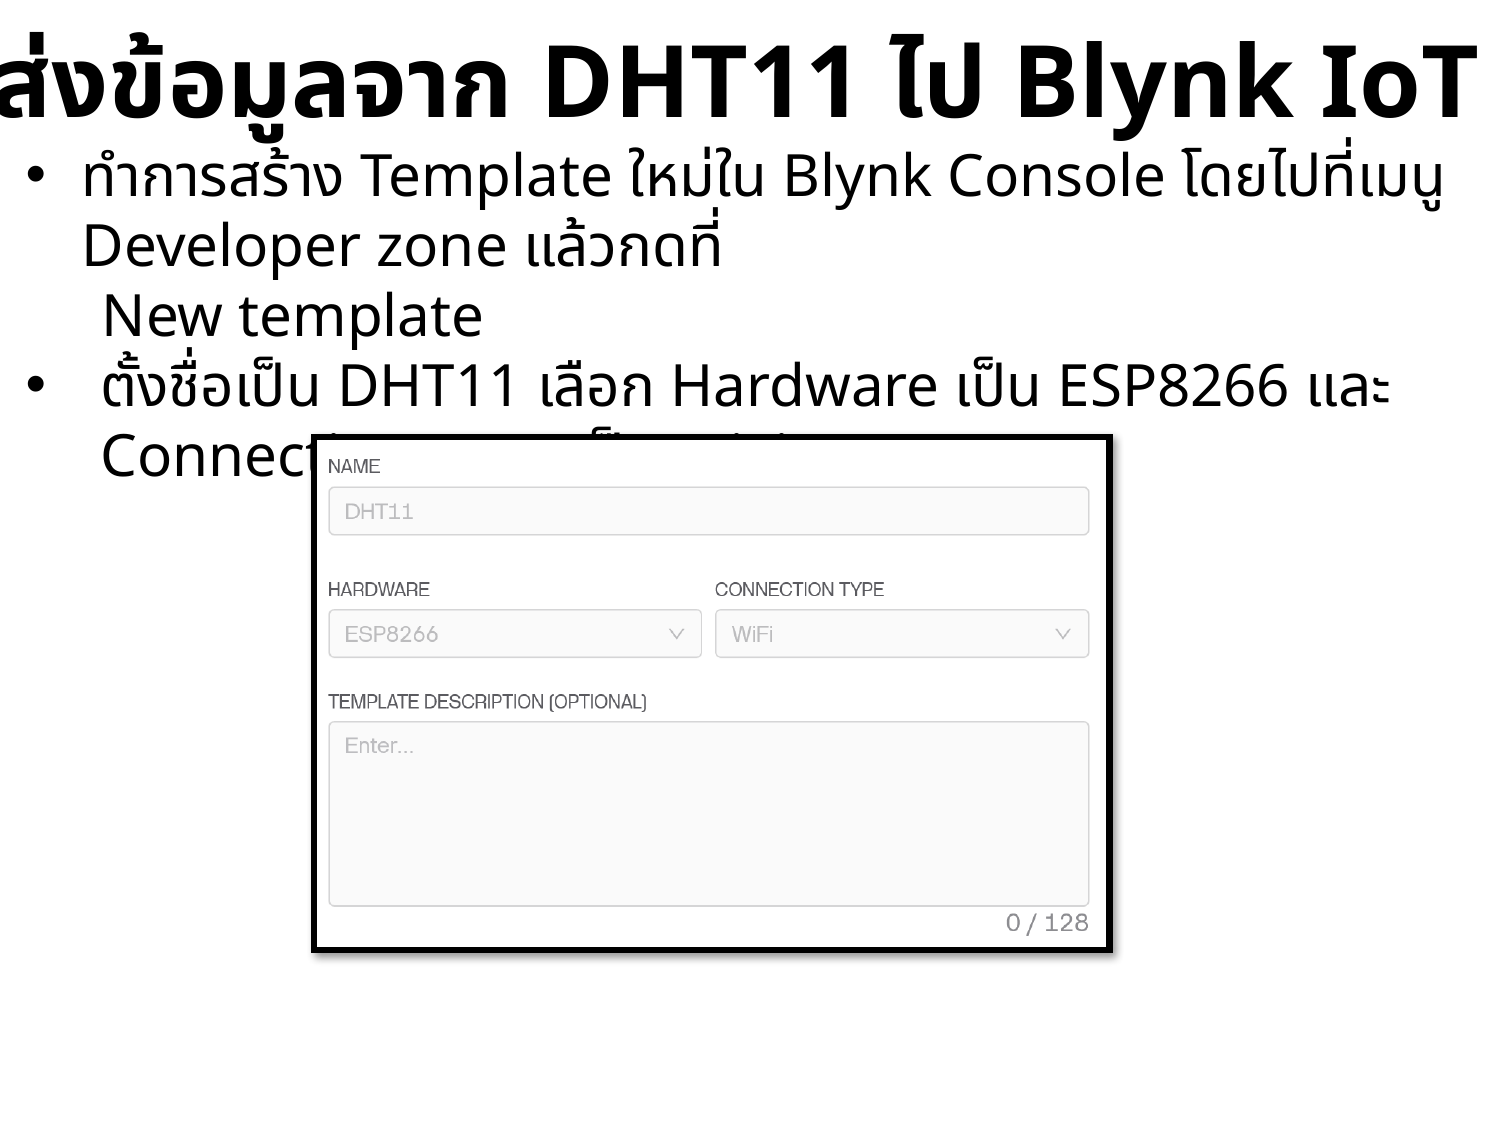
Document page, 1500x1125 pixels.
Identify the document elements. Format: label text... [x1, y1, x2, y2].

picture [316, 439, 1107, 948]
text_box การส่งข้อมูลจาก DHT11 ไป Blynk IoT App [0, 10, 1500, 145]
text_box ทำการสร้าง Template ใหม่ใน Blynk Console โดยไปที่เมนู Developer zone แล้วกดที่ New template ตั้งชื่อเป็น DHT11 เลือก Hardware เป็น ESP8266 และ Connection Type เป็น WiFi [10, 145, 1489, 496]
